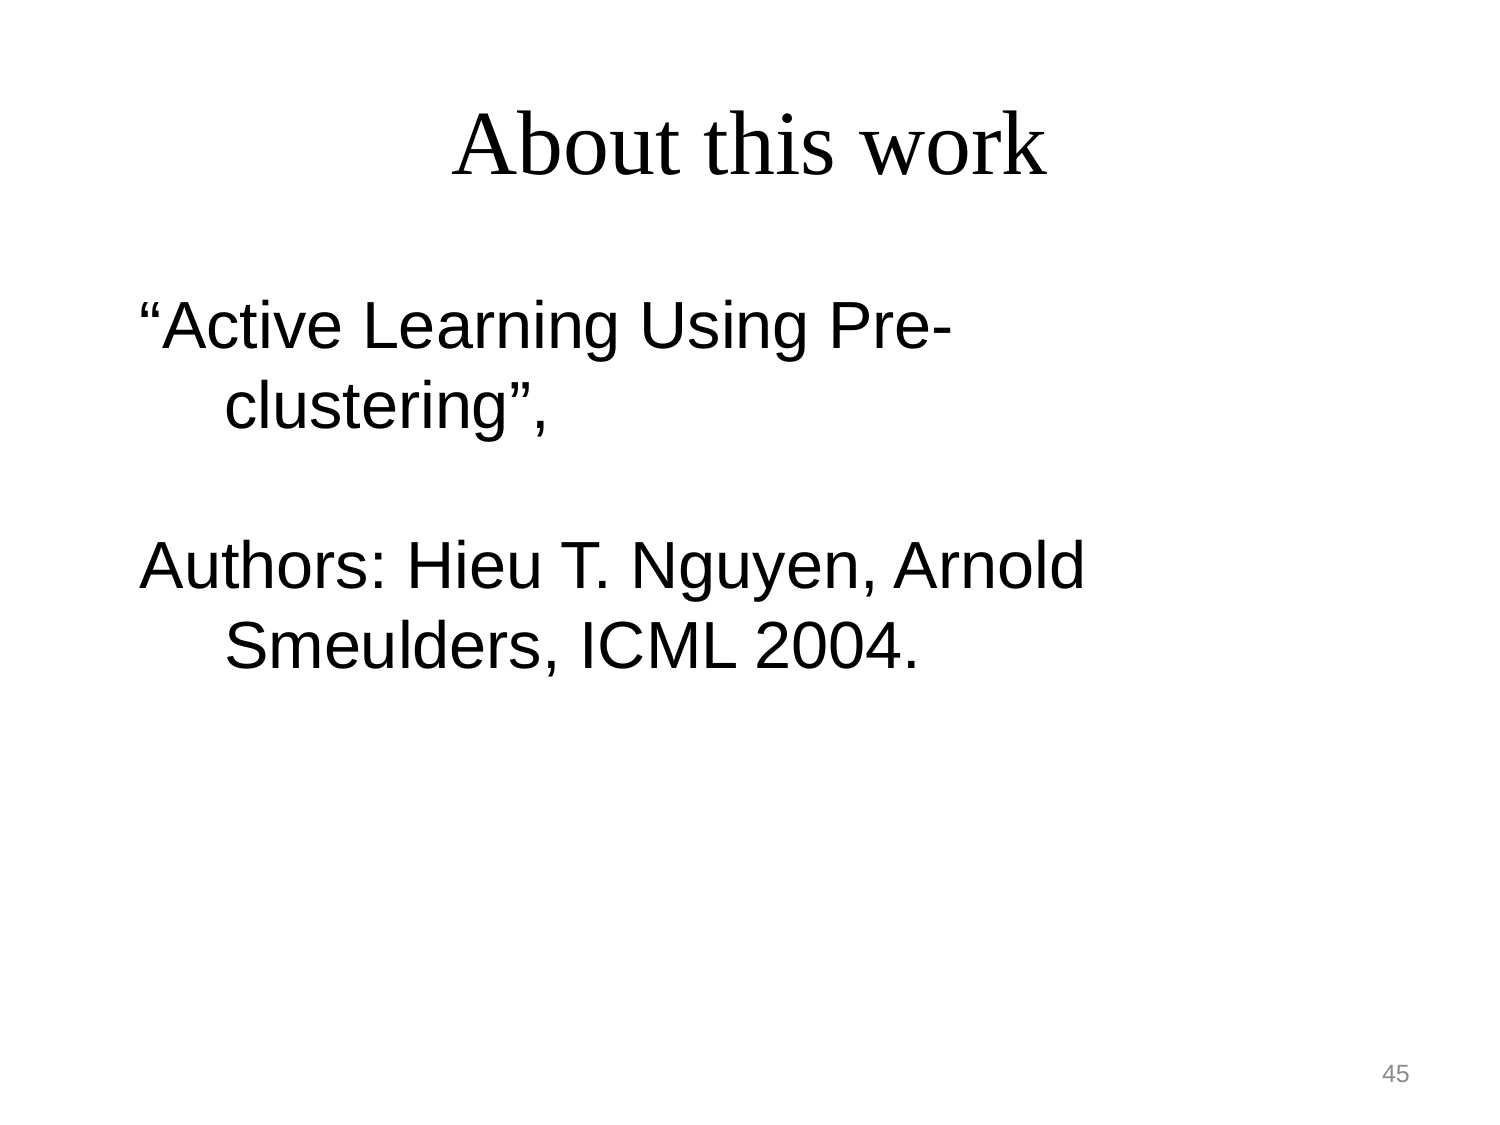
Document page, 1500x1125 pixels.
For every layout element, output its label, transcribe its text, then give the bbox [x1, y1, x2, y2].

title About this work [112, 62, 1388, 213]
slide_number 45 [1074, 1042, 1425, 1103]
text_box “Active Learning Using Pre-clustering”, Authors: Hieu T. Nguyen, Arnold Smeulders, ICML 2004. [125, 274, 1288, 770]
